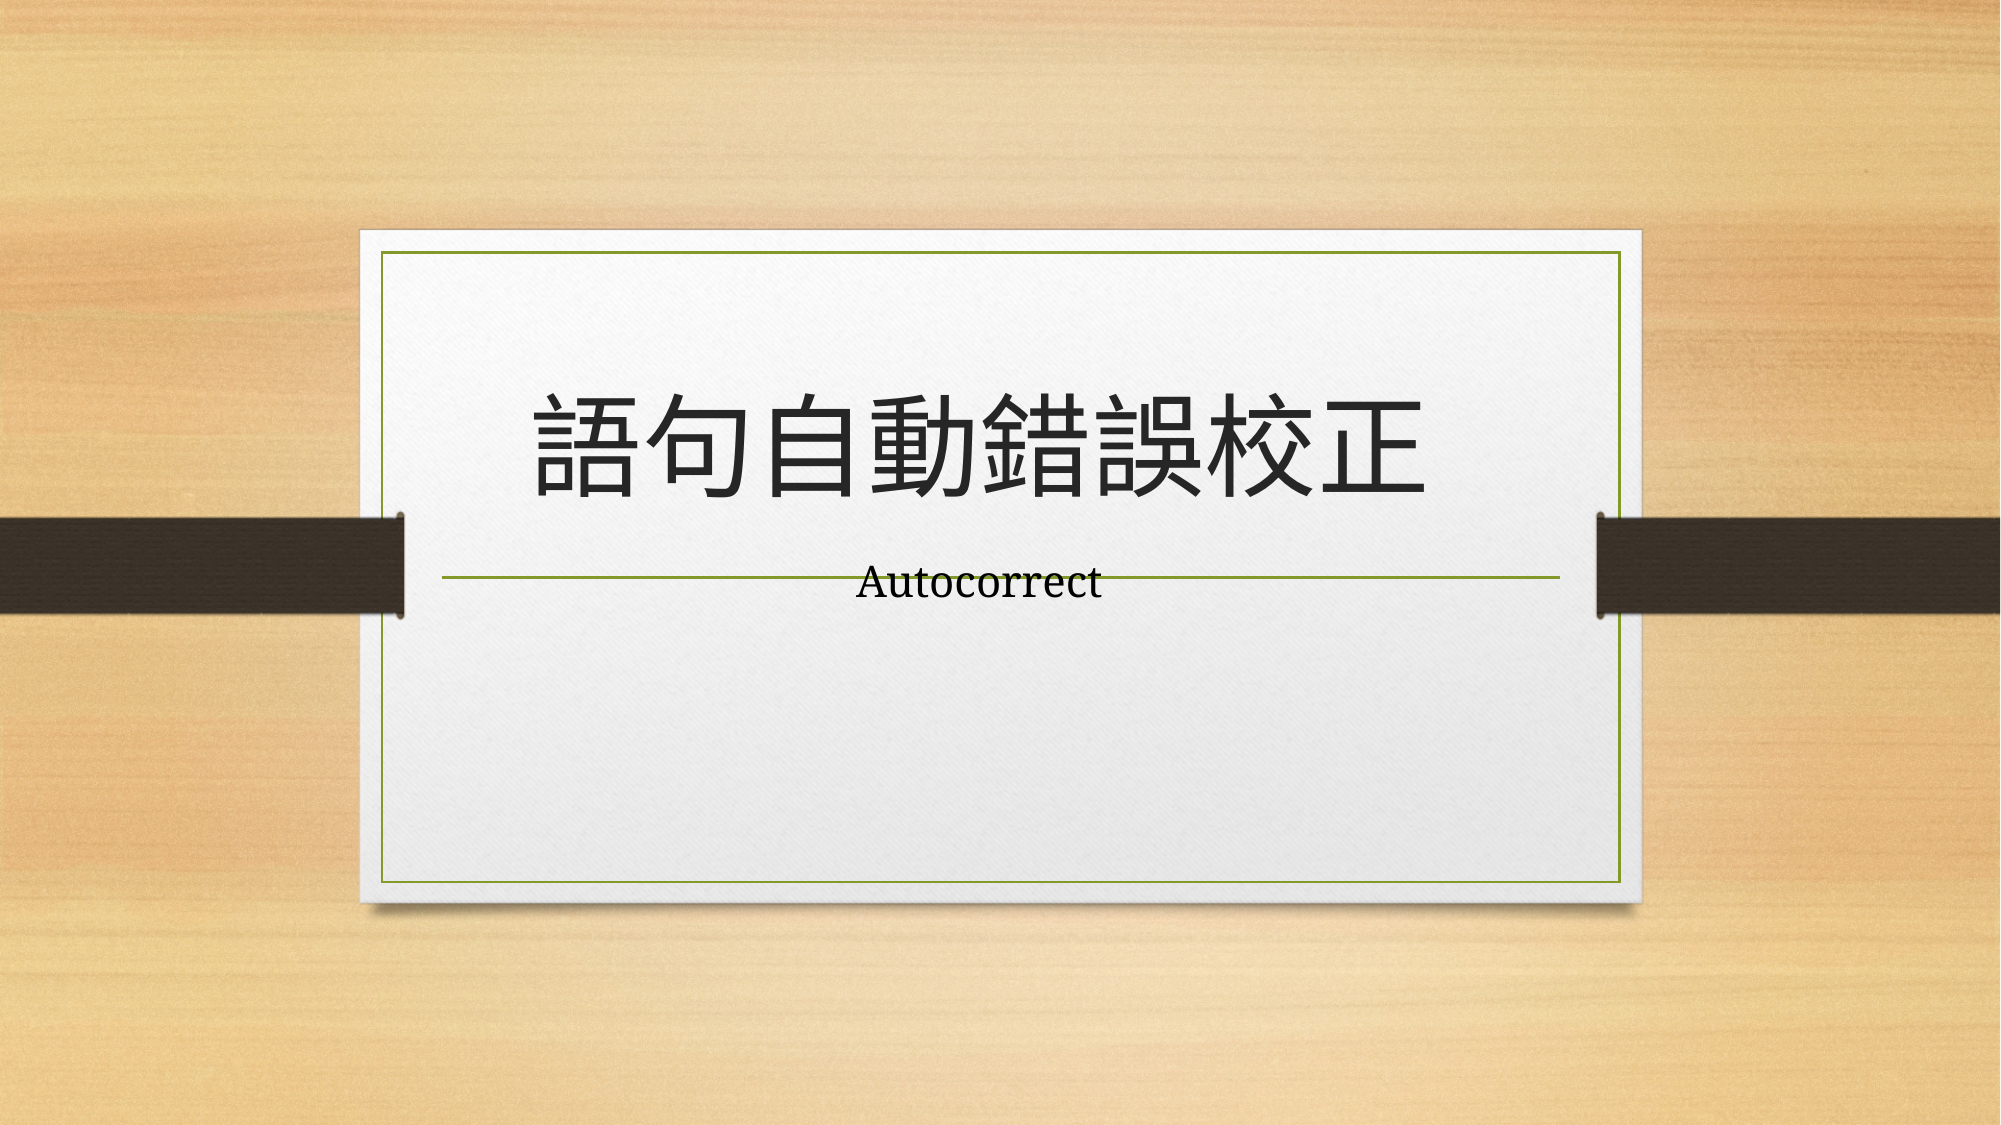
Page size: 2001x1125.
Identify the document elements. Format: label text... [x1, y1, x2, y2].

picture [0, 0, 2001, 1125]
subtitle Autocorrect [206, 546, 1752, 824]
title 語句自動錯誤校正 [206, 124, 1752, 519]
